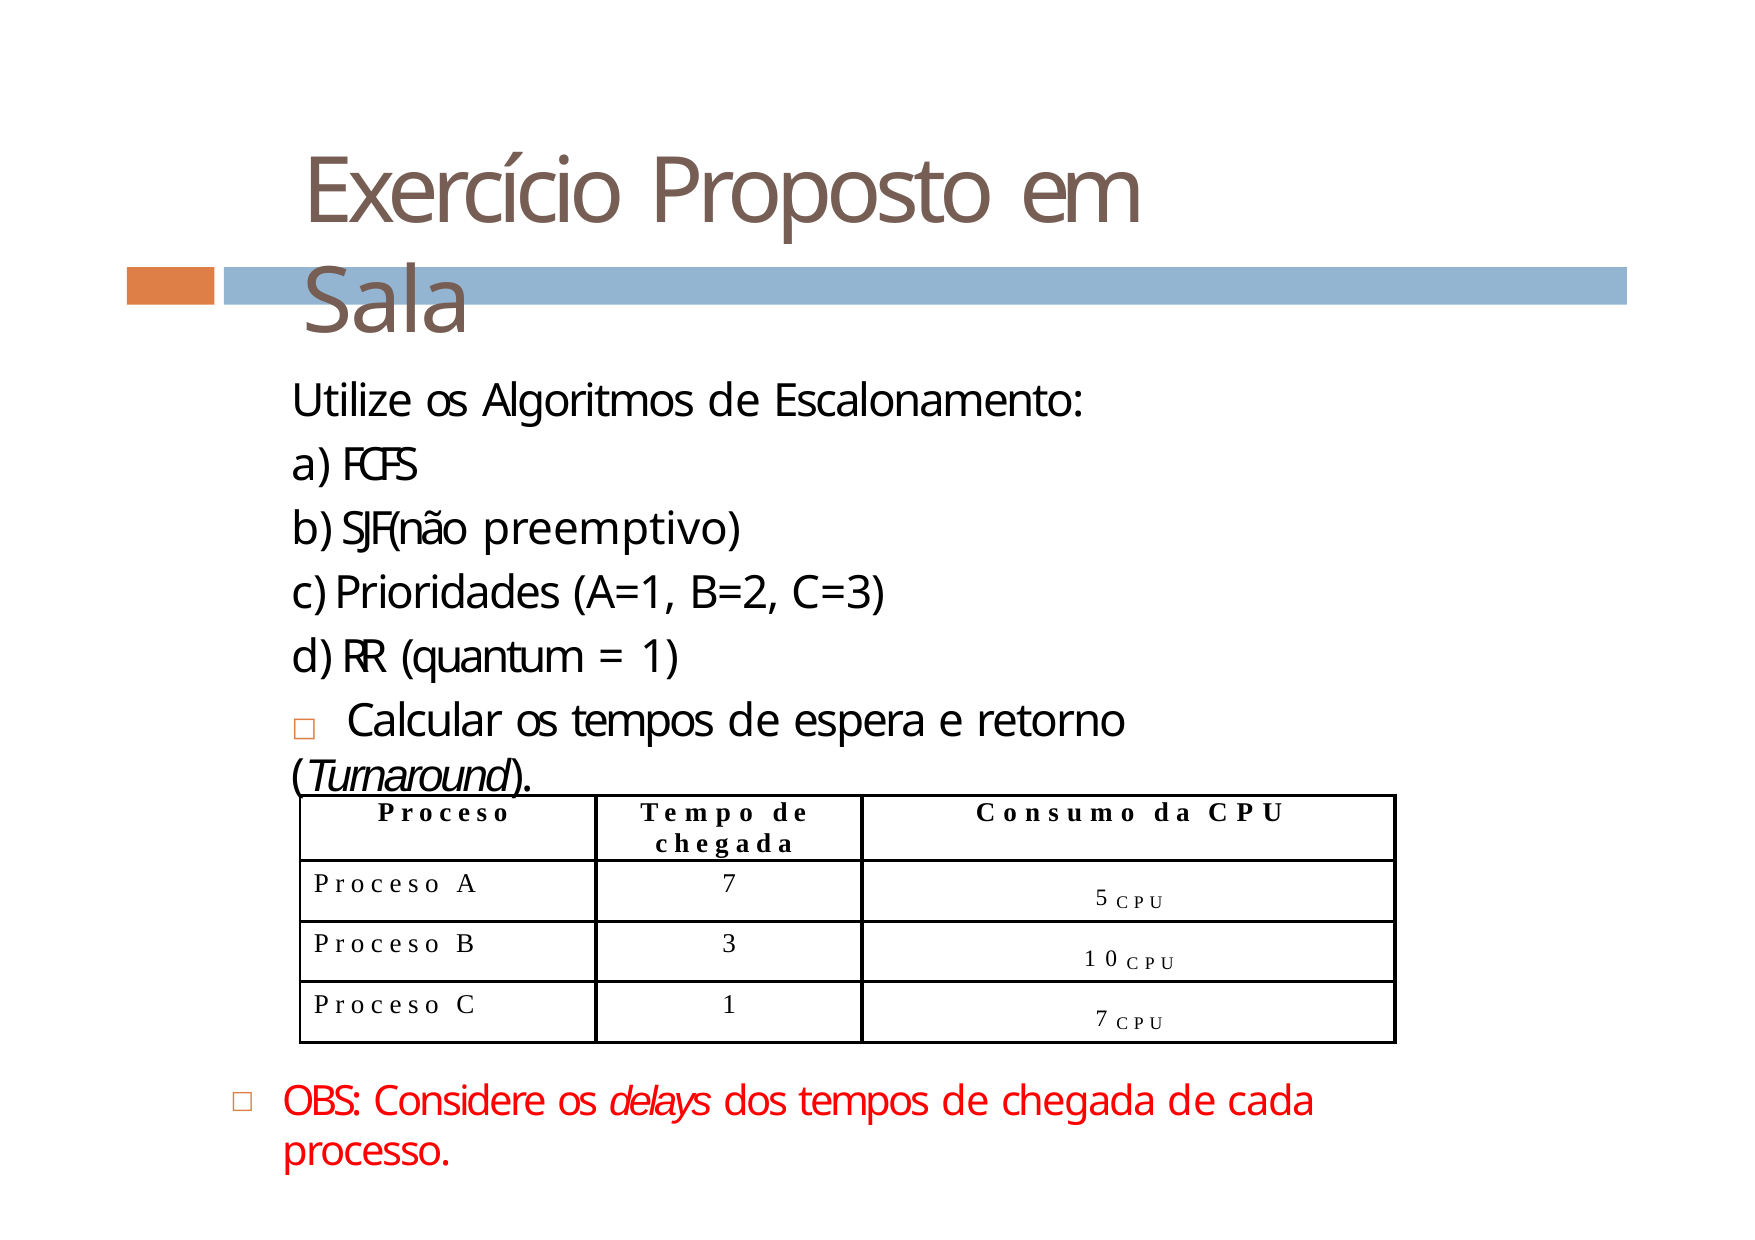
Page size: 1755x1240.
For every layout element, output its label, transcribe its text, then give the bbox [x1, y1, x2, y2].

title Exercício Proposto em Sala [300, 128, 1294, 351]
text_box Utilize os Algoritmos de Escalonamento: FCFS SJF(não preemptivo) Prioridades (A=1, B=2, C=3) RR (quantum = 1) □ Calcular os tempos de espera e retorno (Turnaround). [289, 359, 1320, 801]
table_header Tempo de chegada [598, 797, 860, 859]
table_cell Proceso B [301, 923, 594, 980]
table_cell 1 [598, 983, 860, 1041]
table_cell 3 [598, 923, 860, 980]
table_cell 7CPU [864, 983, 1393, 1041]
table_cell Proceso A [301, 862, 594, 920]
table_cell 5CPU [864, 862, 1393, 920]
text_box OBS: Considere os delays dos tempos de chegada de cada processo. [228, 1072, 1431, 1175]
table_header Proceso [301, 797, 594, 859]
table_cell 10CPU [864, 923, 1393, 980]
table_cell 7 [598, 862, 860, 920]
table_header Consumo da CPU [864, 797, 1393, 859]
table_cell Proceso C [301, 983, 594, 1041]
